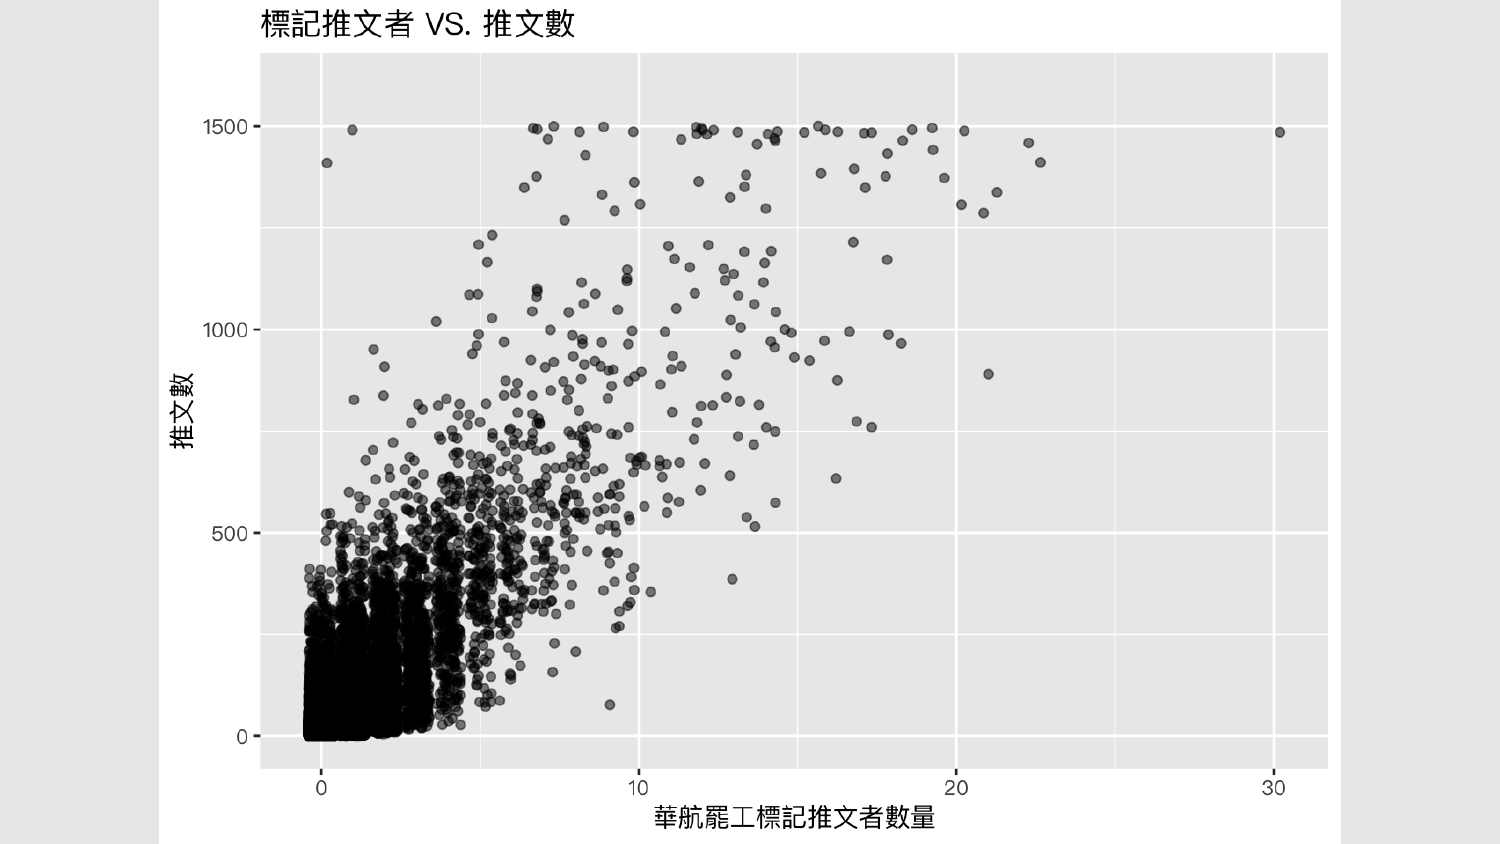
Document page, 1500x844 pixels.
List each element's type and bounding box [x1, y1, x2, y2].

picture [159, 0, 1341, 844]
